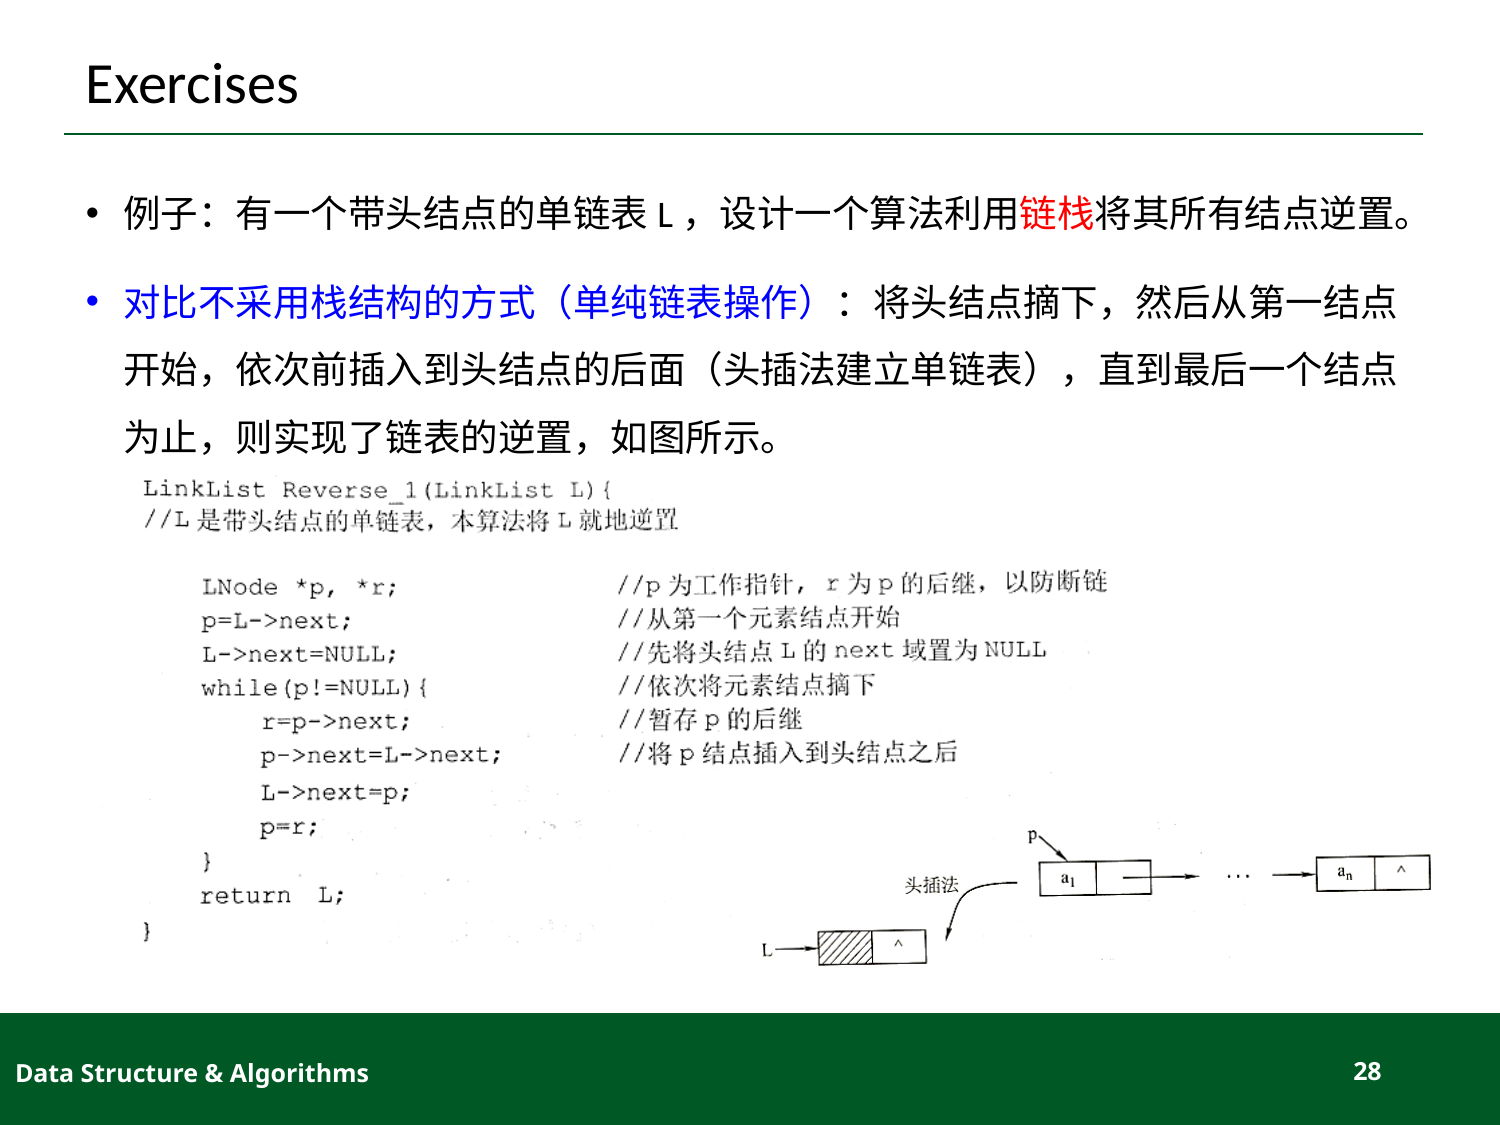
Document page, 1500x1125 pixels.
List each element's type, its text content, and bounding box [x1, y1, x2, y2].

footer Data Structure & Algorithms [0, 1042, 507, 1103]
picture [100, 470, 1454, 977]
list 例子：有一个带头结点的单链表L，设计一个算法利用链栈将其所有结点逆置。 对比不采用栈结构的方式（单纯链表操作）：将头结点摘下，然后从第一结点开始，依次前插入到头结点的后面（头插法建立单链表），直到最后一个结点为止，则实现了链表的逆置，如图所示。 [70, 160, 1430, 991]
slide_number 28 [1059, 1042, 1397, 1103]
title Exercises [70, 34, 1430, 135]
